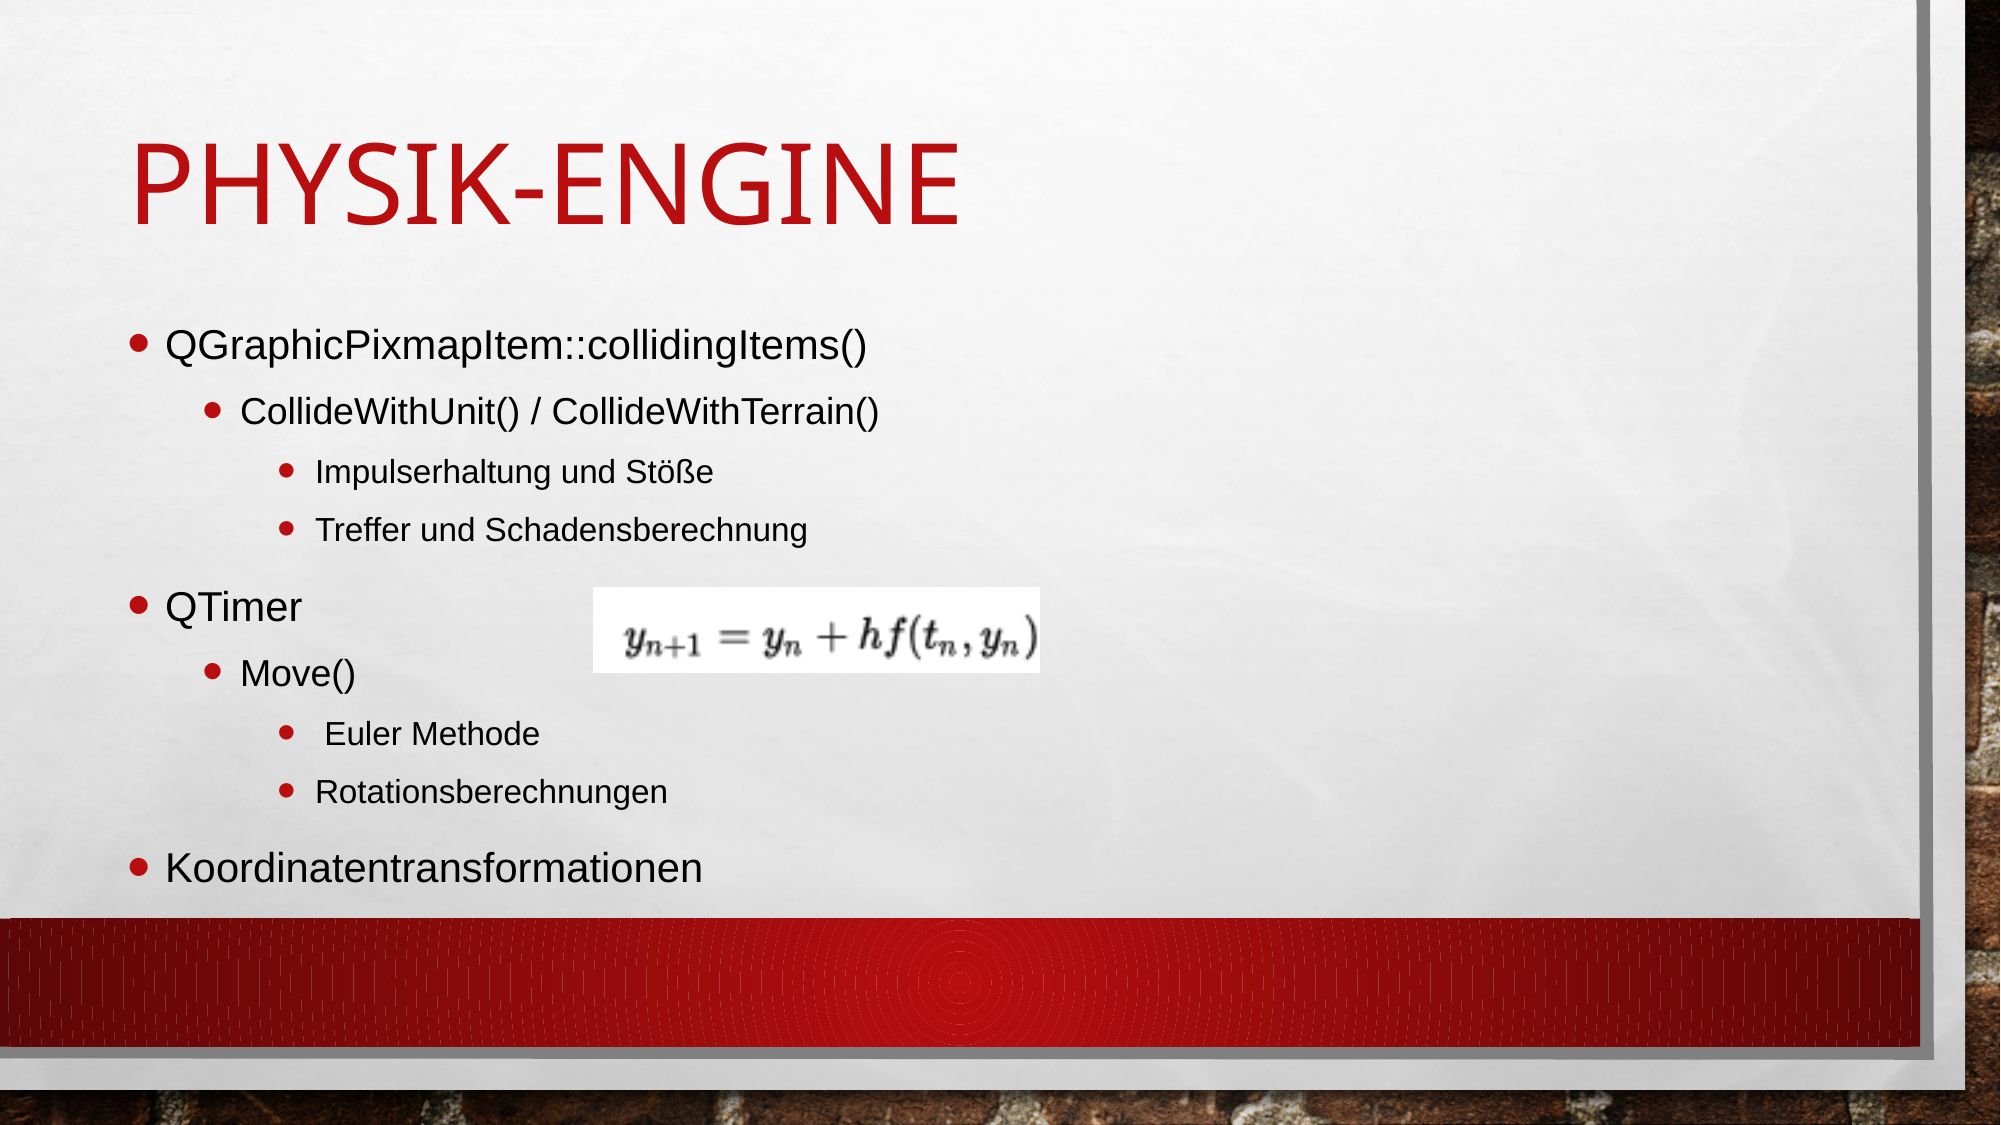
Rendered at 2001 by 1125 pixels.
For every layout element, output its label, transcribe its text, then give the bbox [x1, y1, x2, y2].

picture [593, 587, 1041, 674]
list QGraphicPixmapItem::collidingItems() CollideWithUnit() / CollideWithTerrain() Impulserhaltung und Stöße Treffer und Schadensberechnung QTimer Move() Euler Methode Rotationsberechnungen Koordinatentransformationen [112, 299, 1818, 1006]
picture [0, 0, 2000, 1125]
title Physik-engine [112, 94, 1818, 284]
